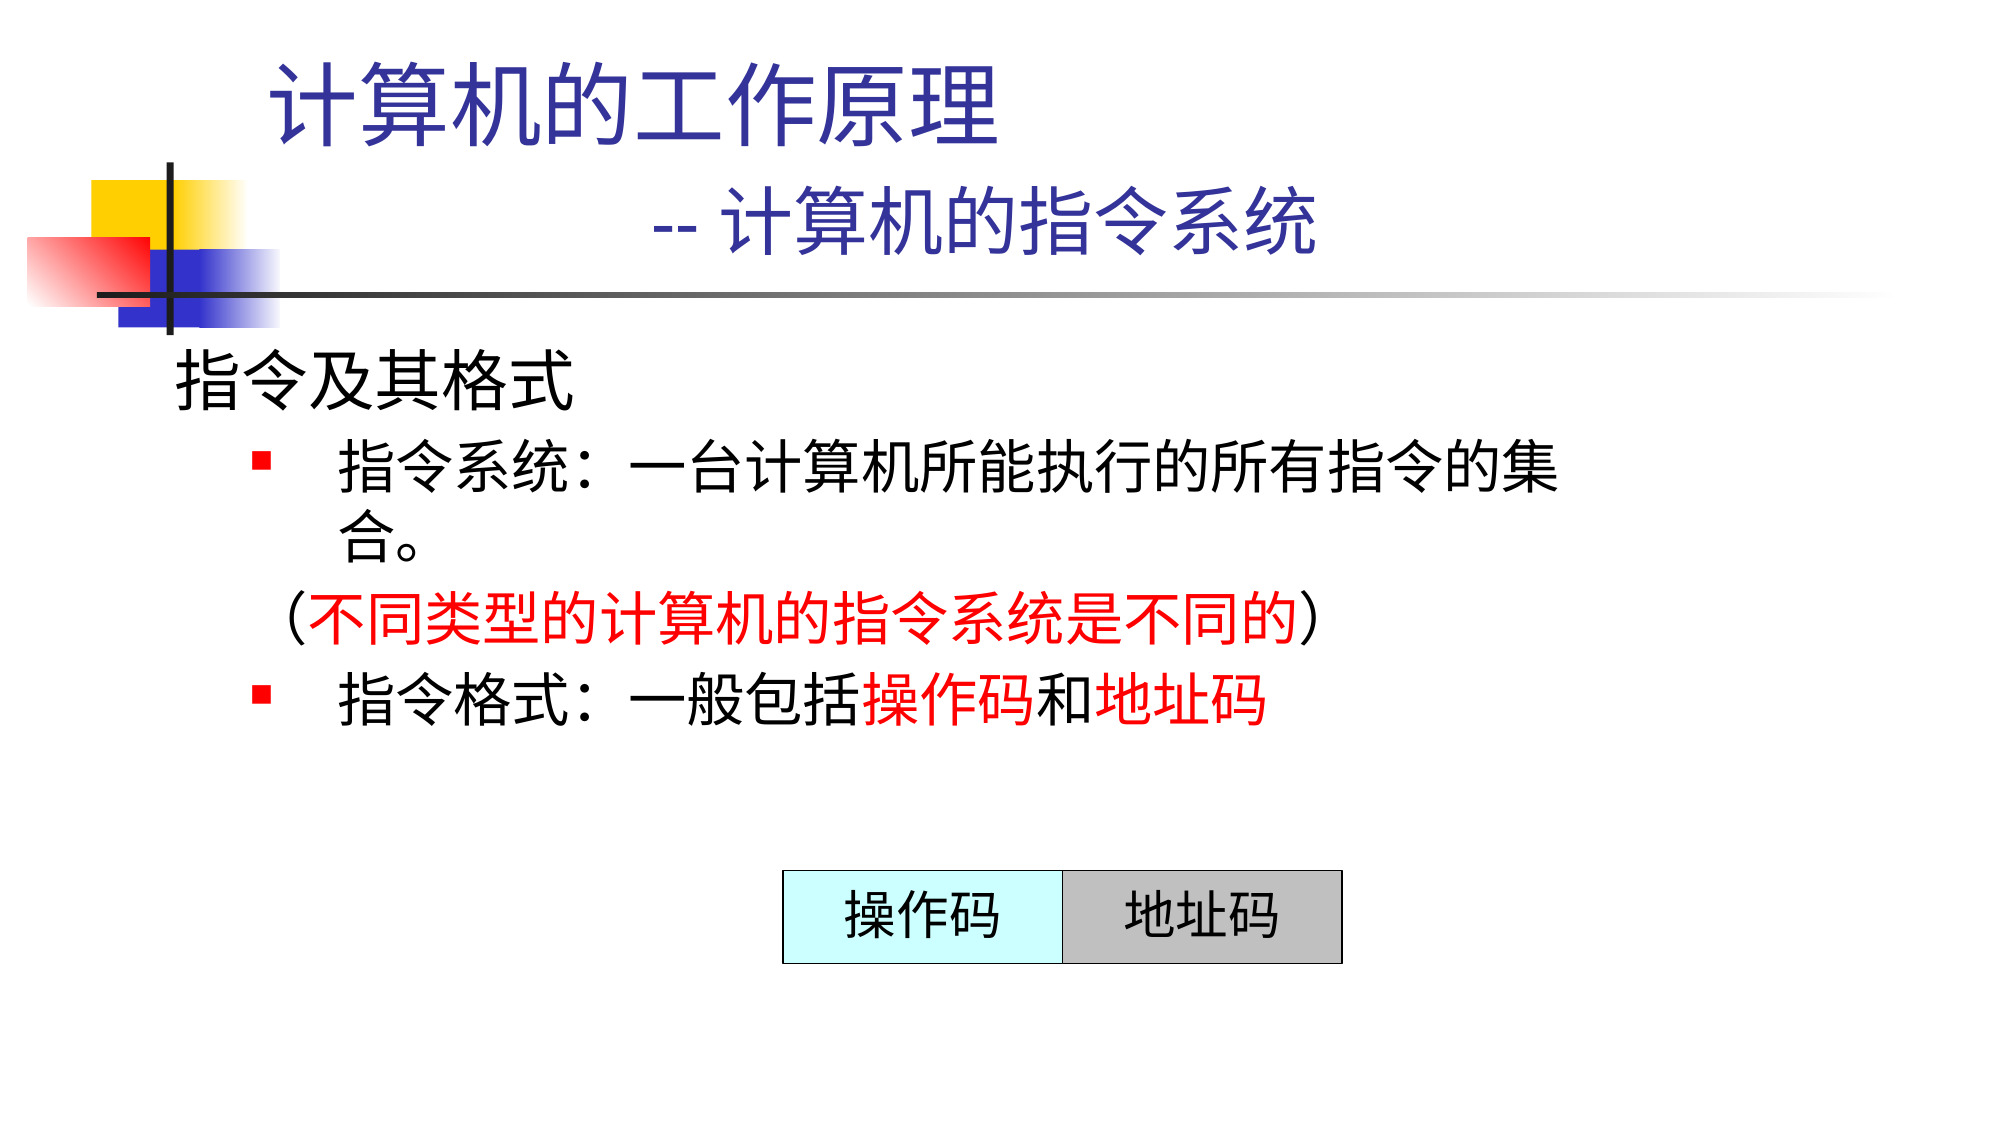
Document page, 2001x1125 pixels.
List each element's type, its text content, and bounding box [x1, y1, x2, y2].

list 指令及其格式 指令系统：一台计算机所能执行的所有指令的集合。 （不同类型的计算机的指令系统是不同的） 指令格式：一般包括操作码和地址码 [159, 331, 1600, 1006]
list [774, 862, 1351, 973]
title 计算机的工作原理 --计算机的指令系统 [251, 35, 1957, 275]
